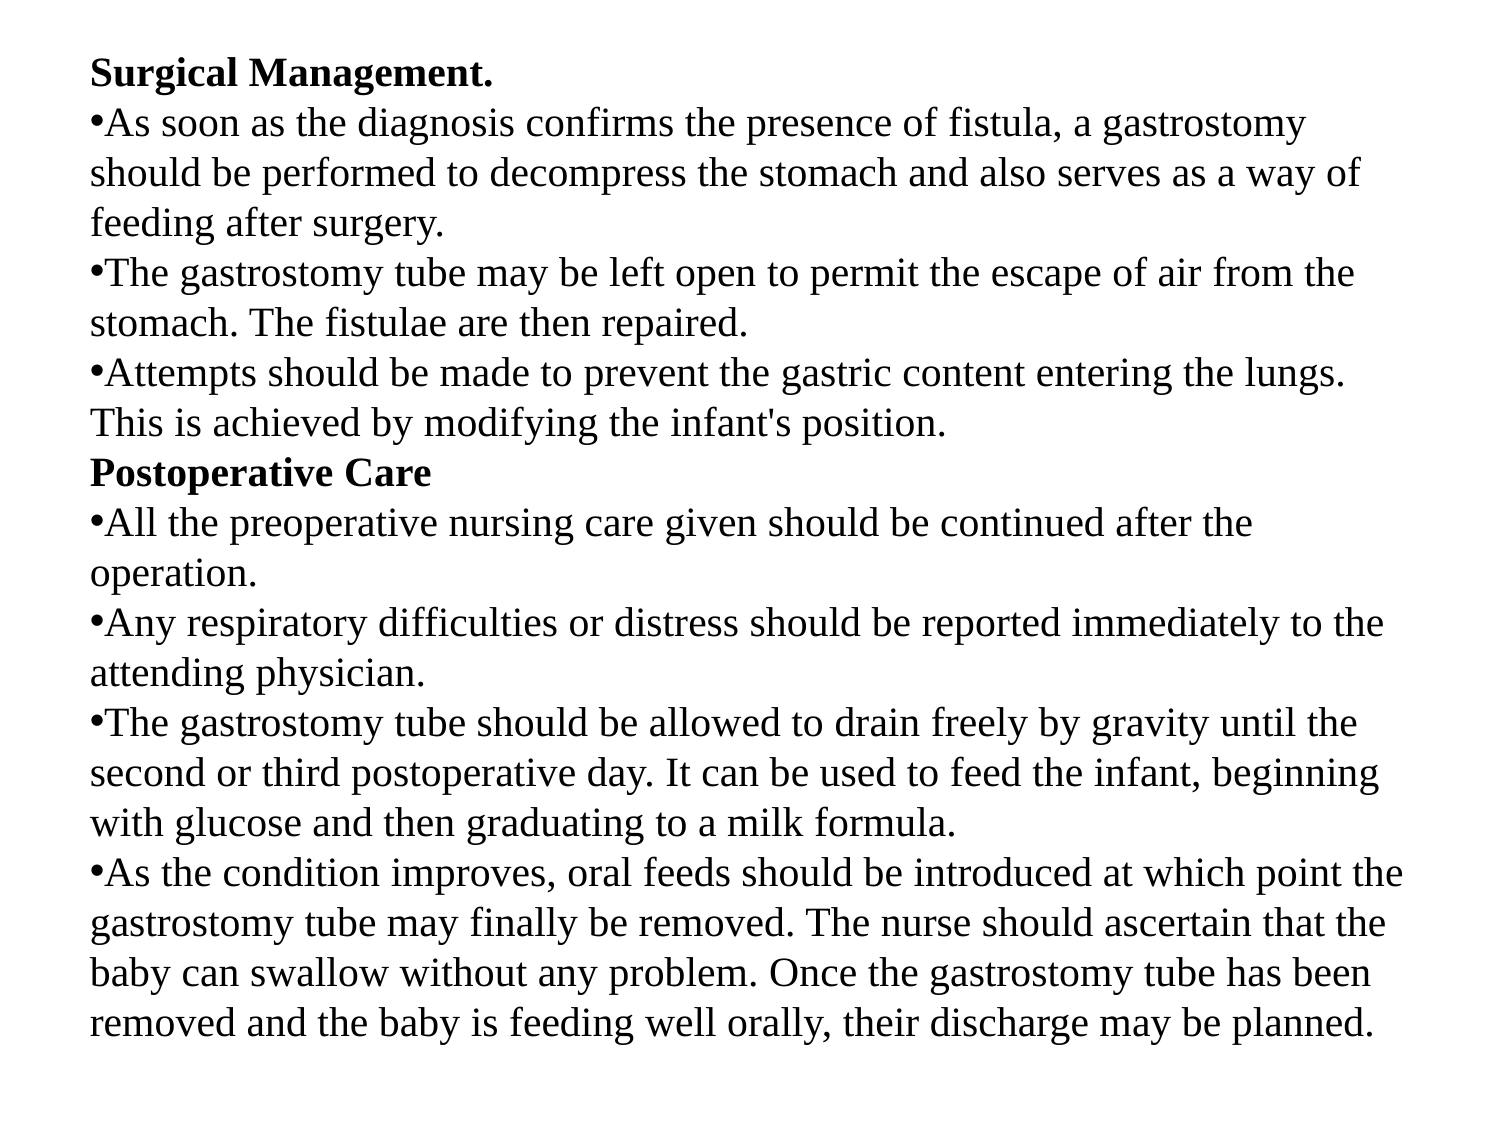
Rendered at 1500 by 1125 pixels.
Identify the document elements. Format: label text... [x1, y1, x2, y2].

text_box Surgical Management. As soon as the diagnosis confirms the presence of fistula, a gastrostomy should be performed to decompress the stomach and also serves as a way of feeding after surgery. The gastrostomy tube may be left open to permit the escape of air from the stomach. The fistulae are then repaired. Attempts should be made to prevent the gastric content entering the lungs. This is achieved by modifying the infant's position. Postoperative Care All the preoperative nursing care given should be continued after the operation. Any respiratory difficulties or distress should be reported immediately to the attending physician. The gastrostomy tube should be allowed to drain freely by gravity until the second or third postoperative day. It can be used to feed the infant, beginning with glucose and then graduating to a milk formula. As the condition improves, oral feeds should be introduced at which point the gastrostomy tube may finally be removed. The nurse should ascertain that the baby can swallow without any problem. Once the gastrostomy tube has been removed and the baby is feeding well orally, their discharge may be planned. [74, 37, 1438, 1053]
